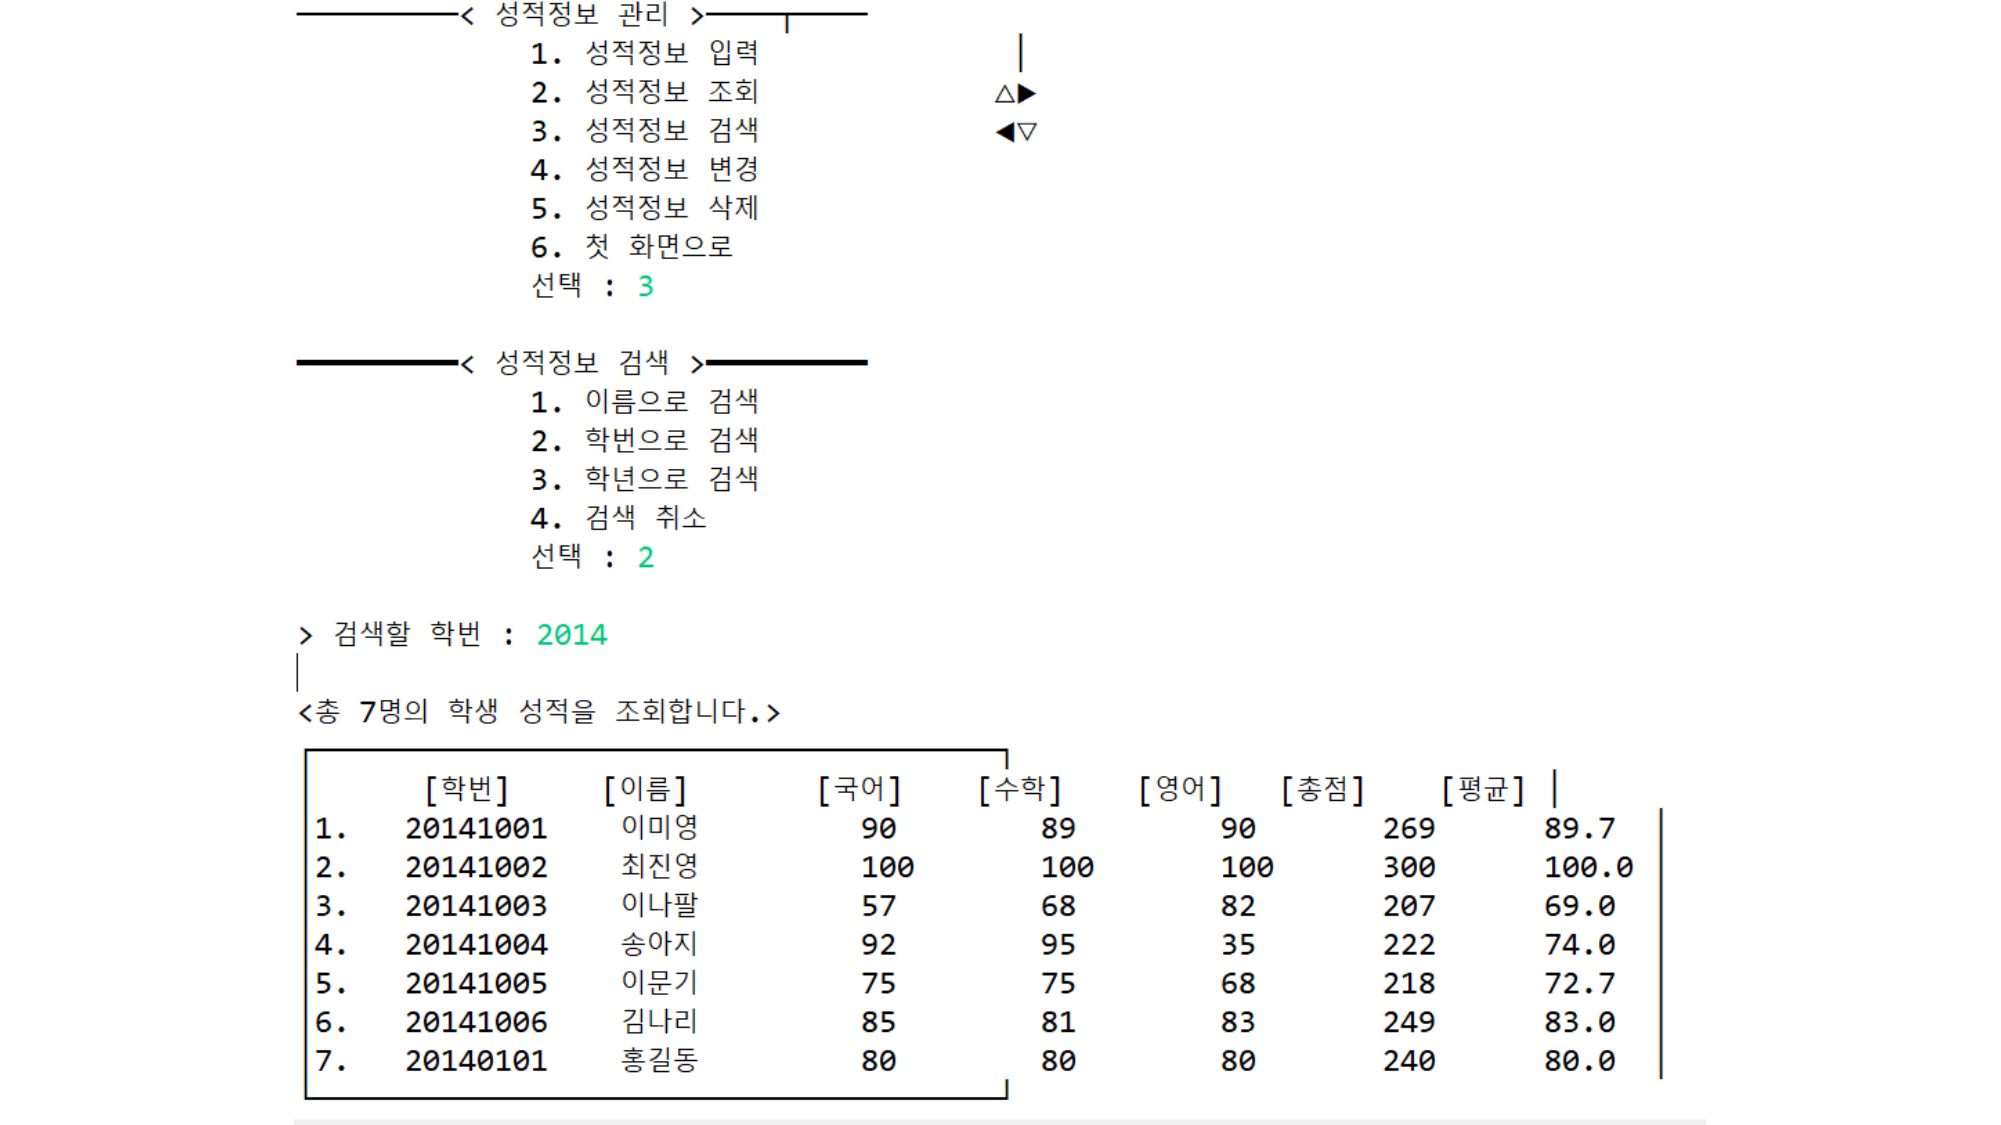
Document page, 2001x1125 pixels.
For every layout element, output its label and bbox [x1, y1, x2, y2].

picture [294, 0, 1706, 1125]
